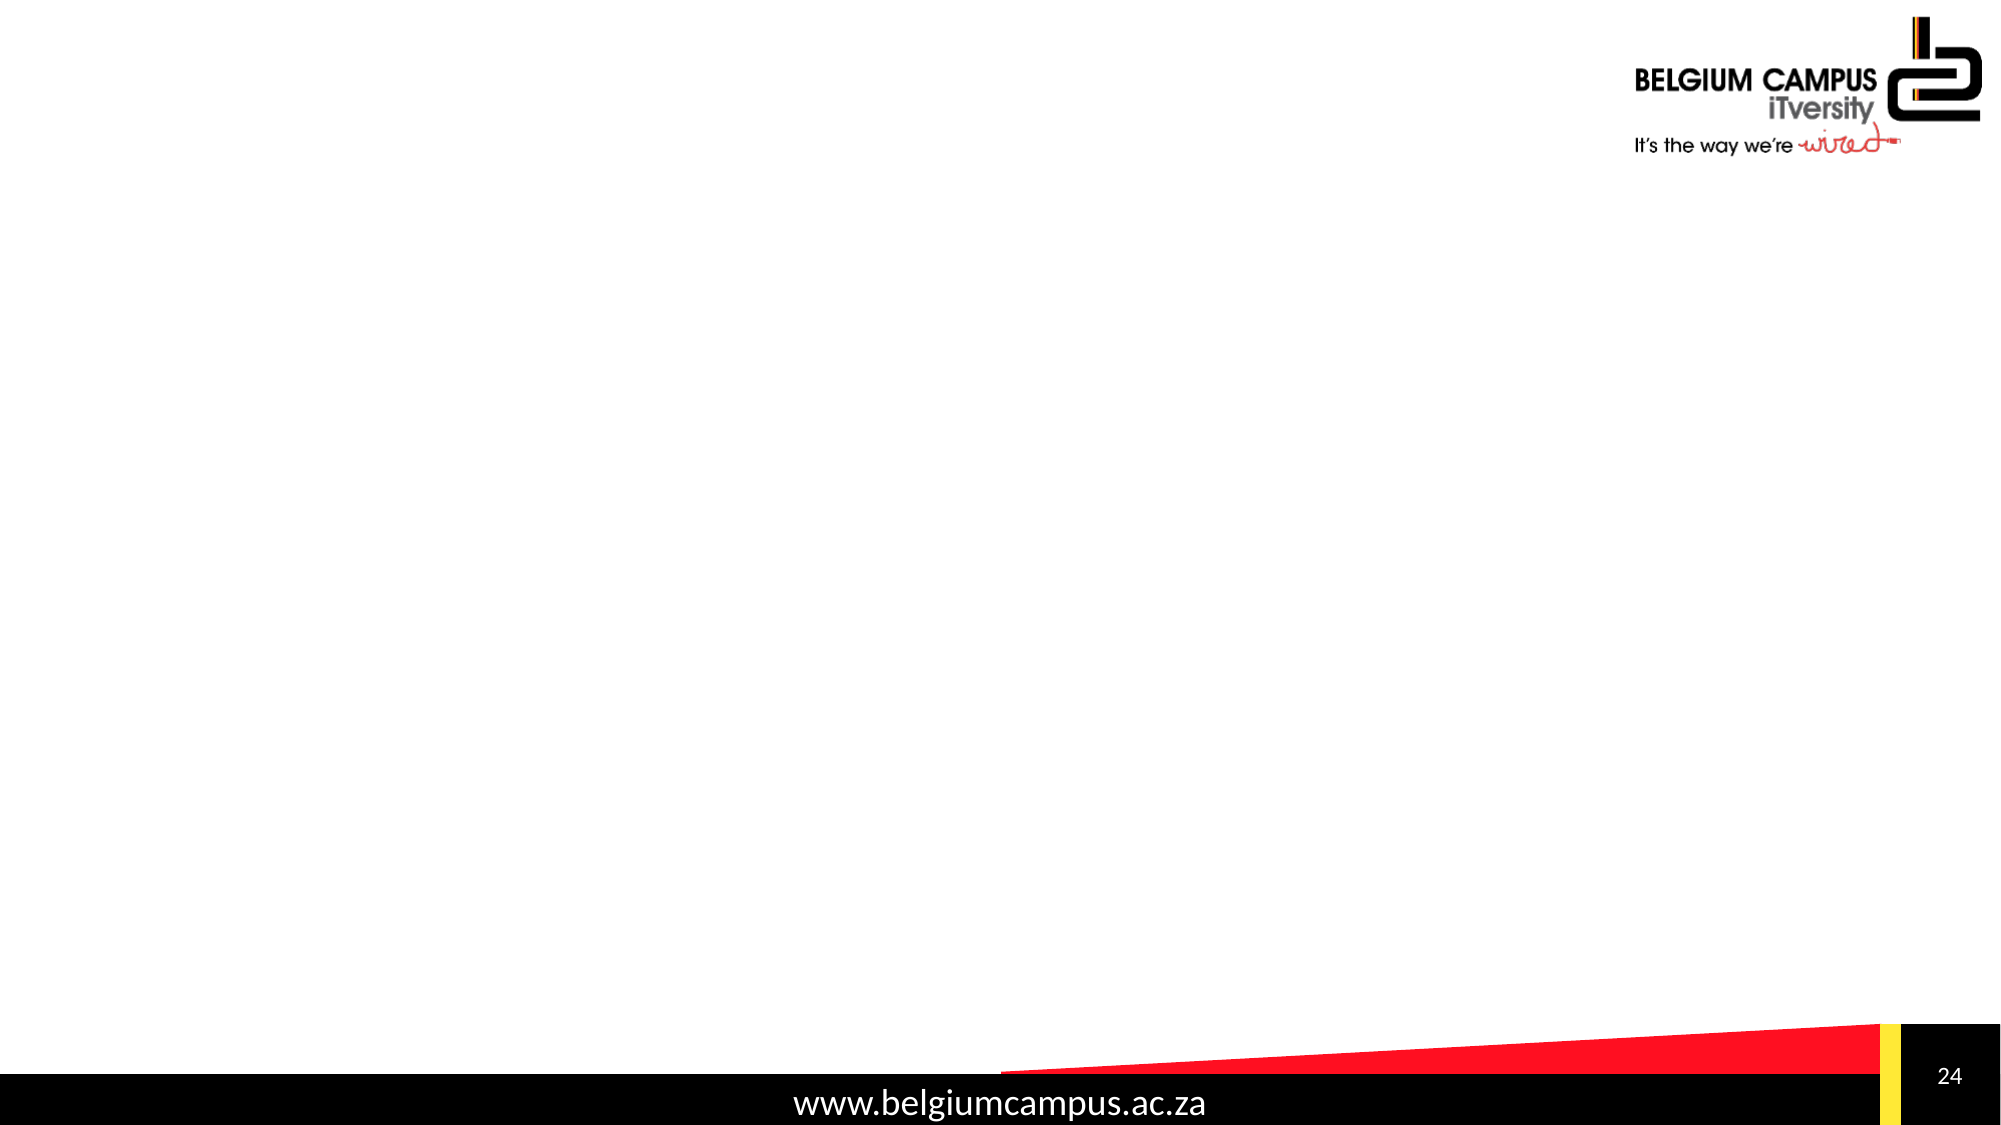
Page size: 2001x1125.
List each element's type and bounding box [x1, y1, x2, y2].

picture [1631, 0, 1986, 198]
